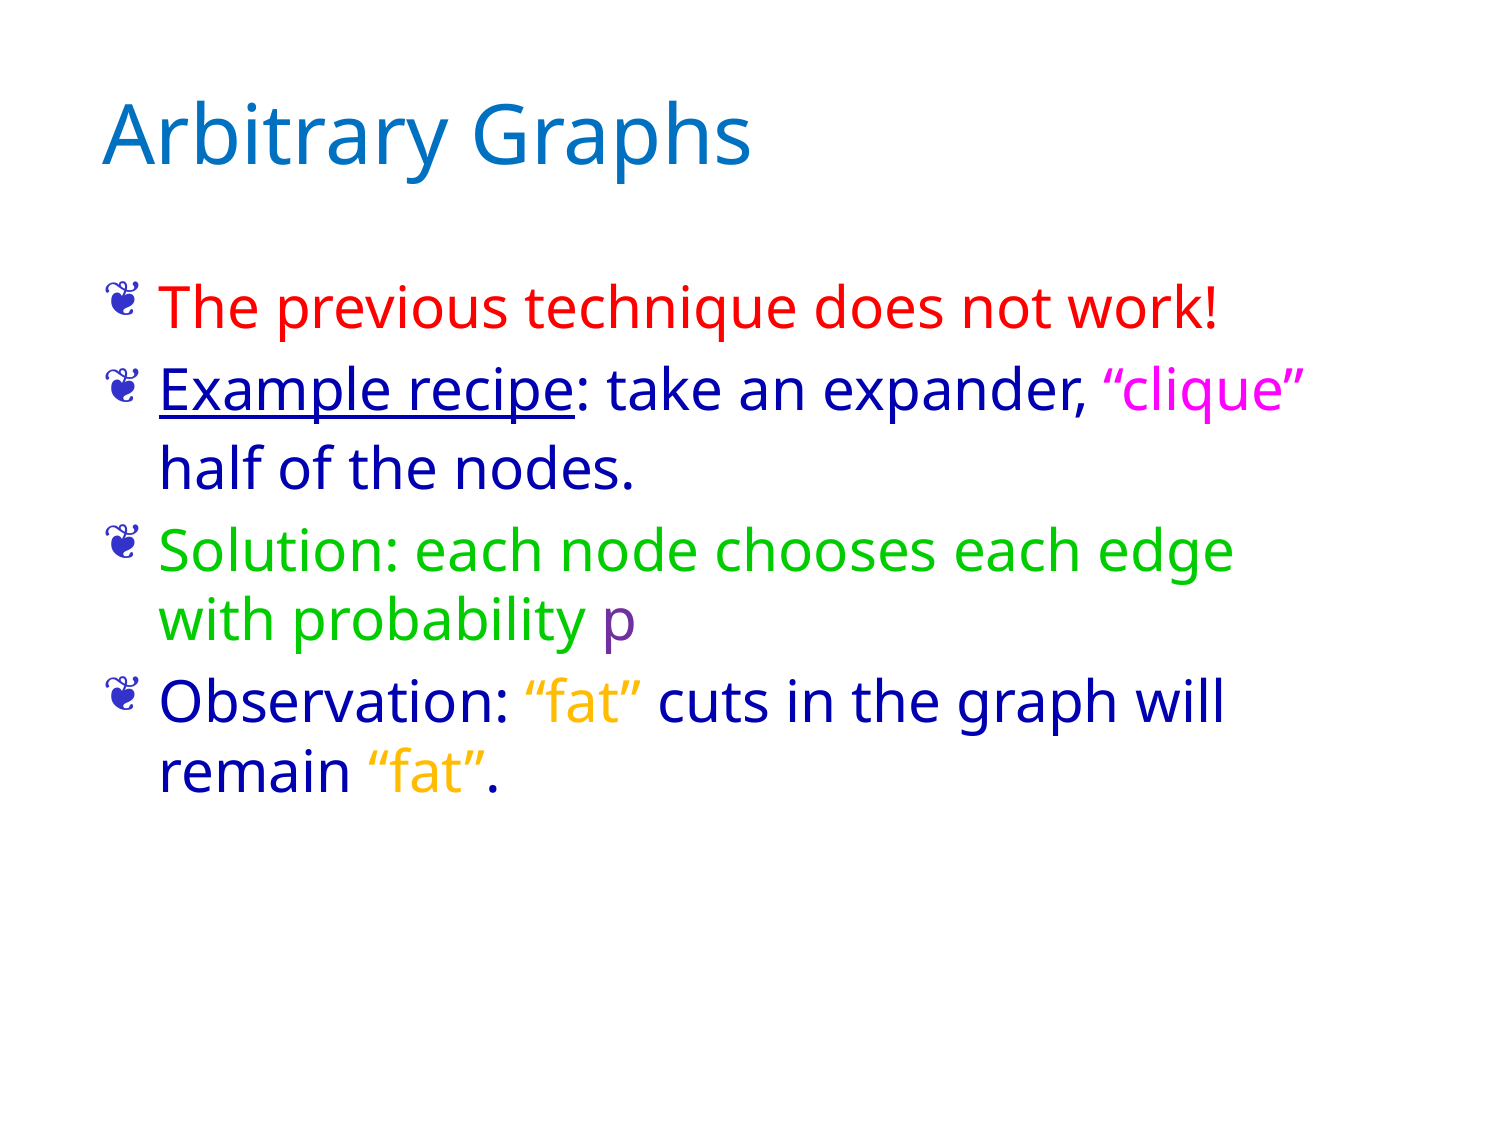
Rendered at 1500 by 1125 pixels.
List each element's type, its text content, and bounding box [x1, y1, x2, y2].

title Arbitrary Graphs [87, 37, 1363, 226]
list The previous technique does not work! Example recipe: take an expander, “clique” half of the nodes. Solution: each node chooses each edge with probability p Observation: “fat” cuts in the graph will remain “fat”. [87, 262, 1363, 1026]
